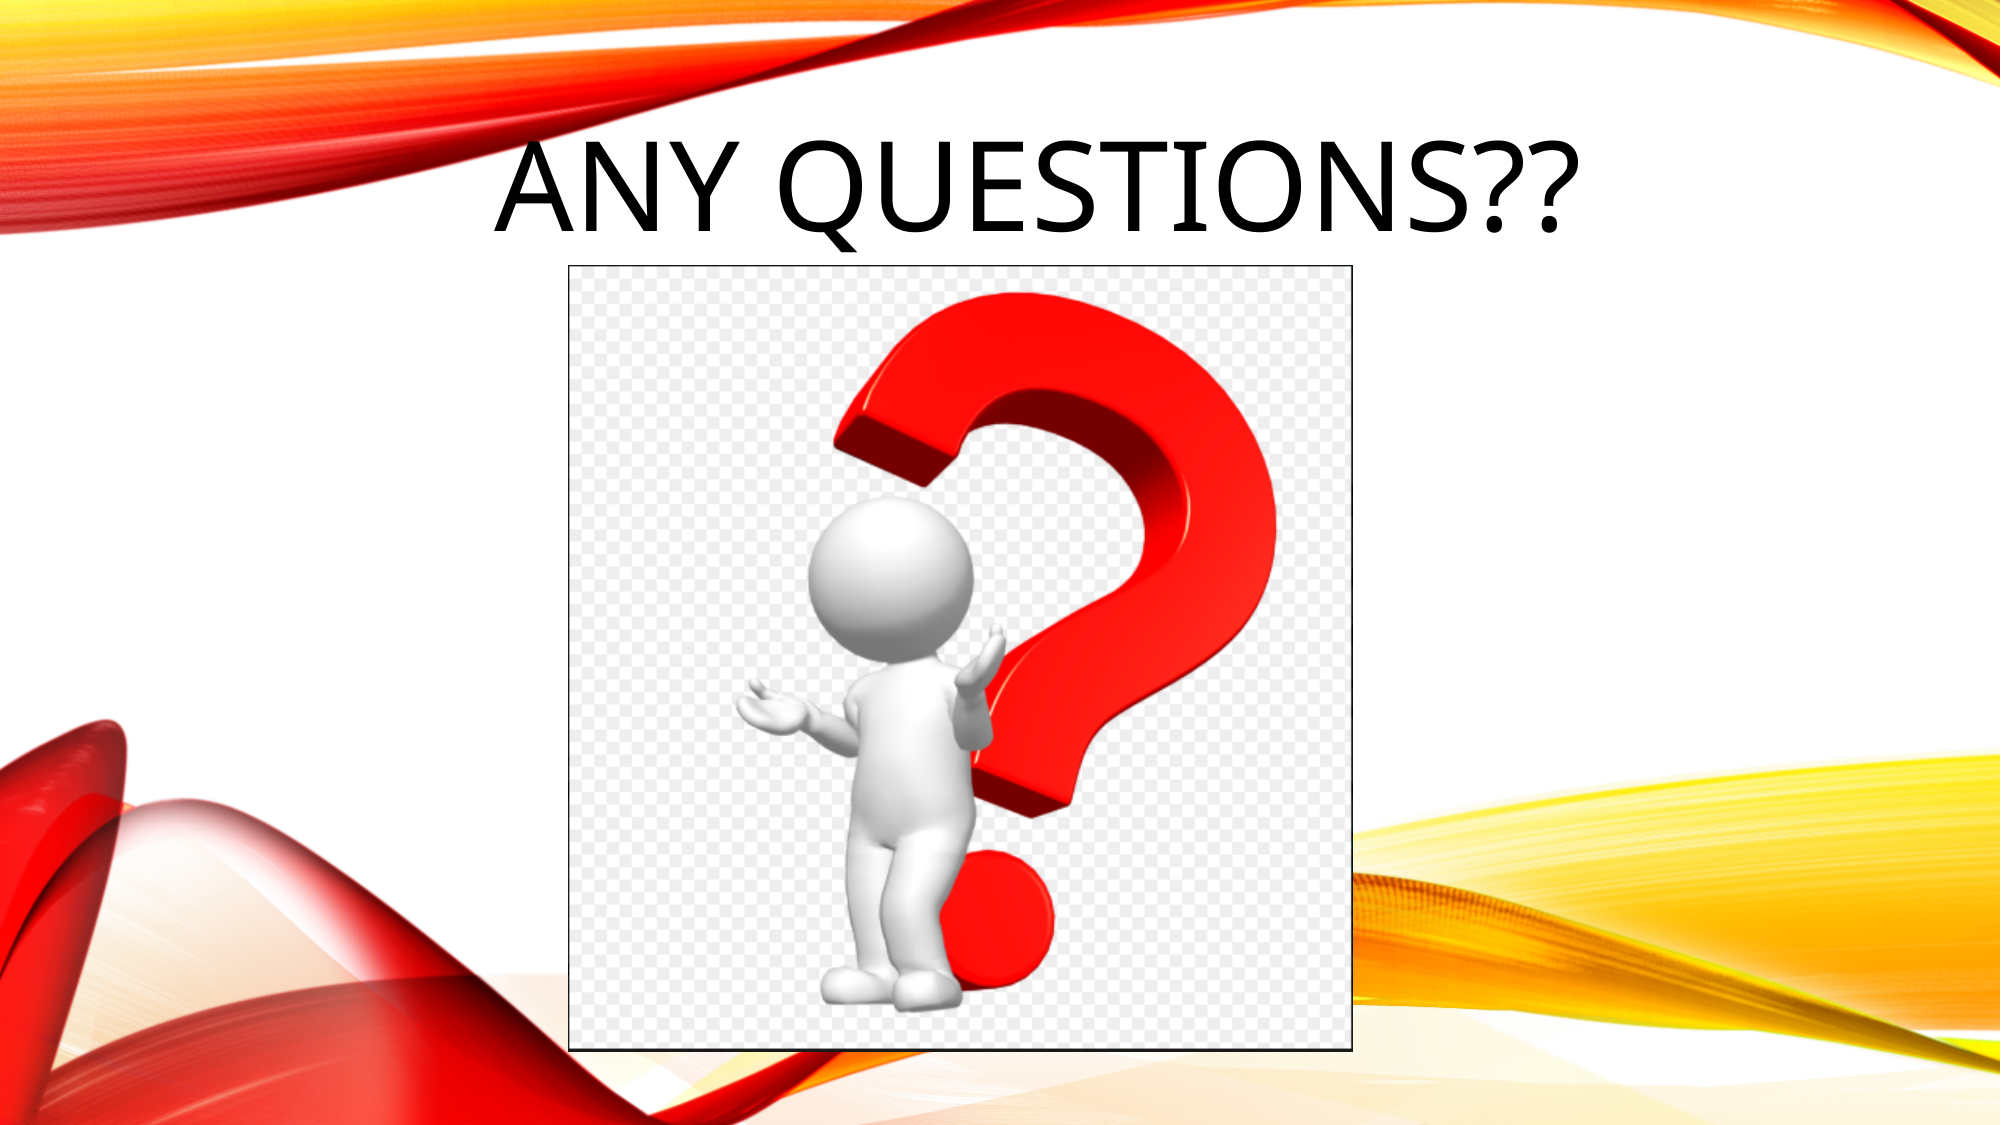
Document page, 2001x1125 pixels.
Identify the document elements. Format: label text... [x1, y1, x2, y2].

title Any Questions?? [479, 90, 1673, 266]
picture [0, 265, 2000, 1125]
picture [0, 0, 2000, 237]
